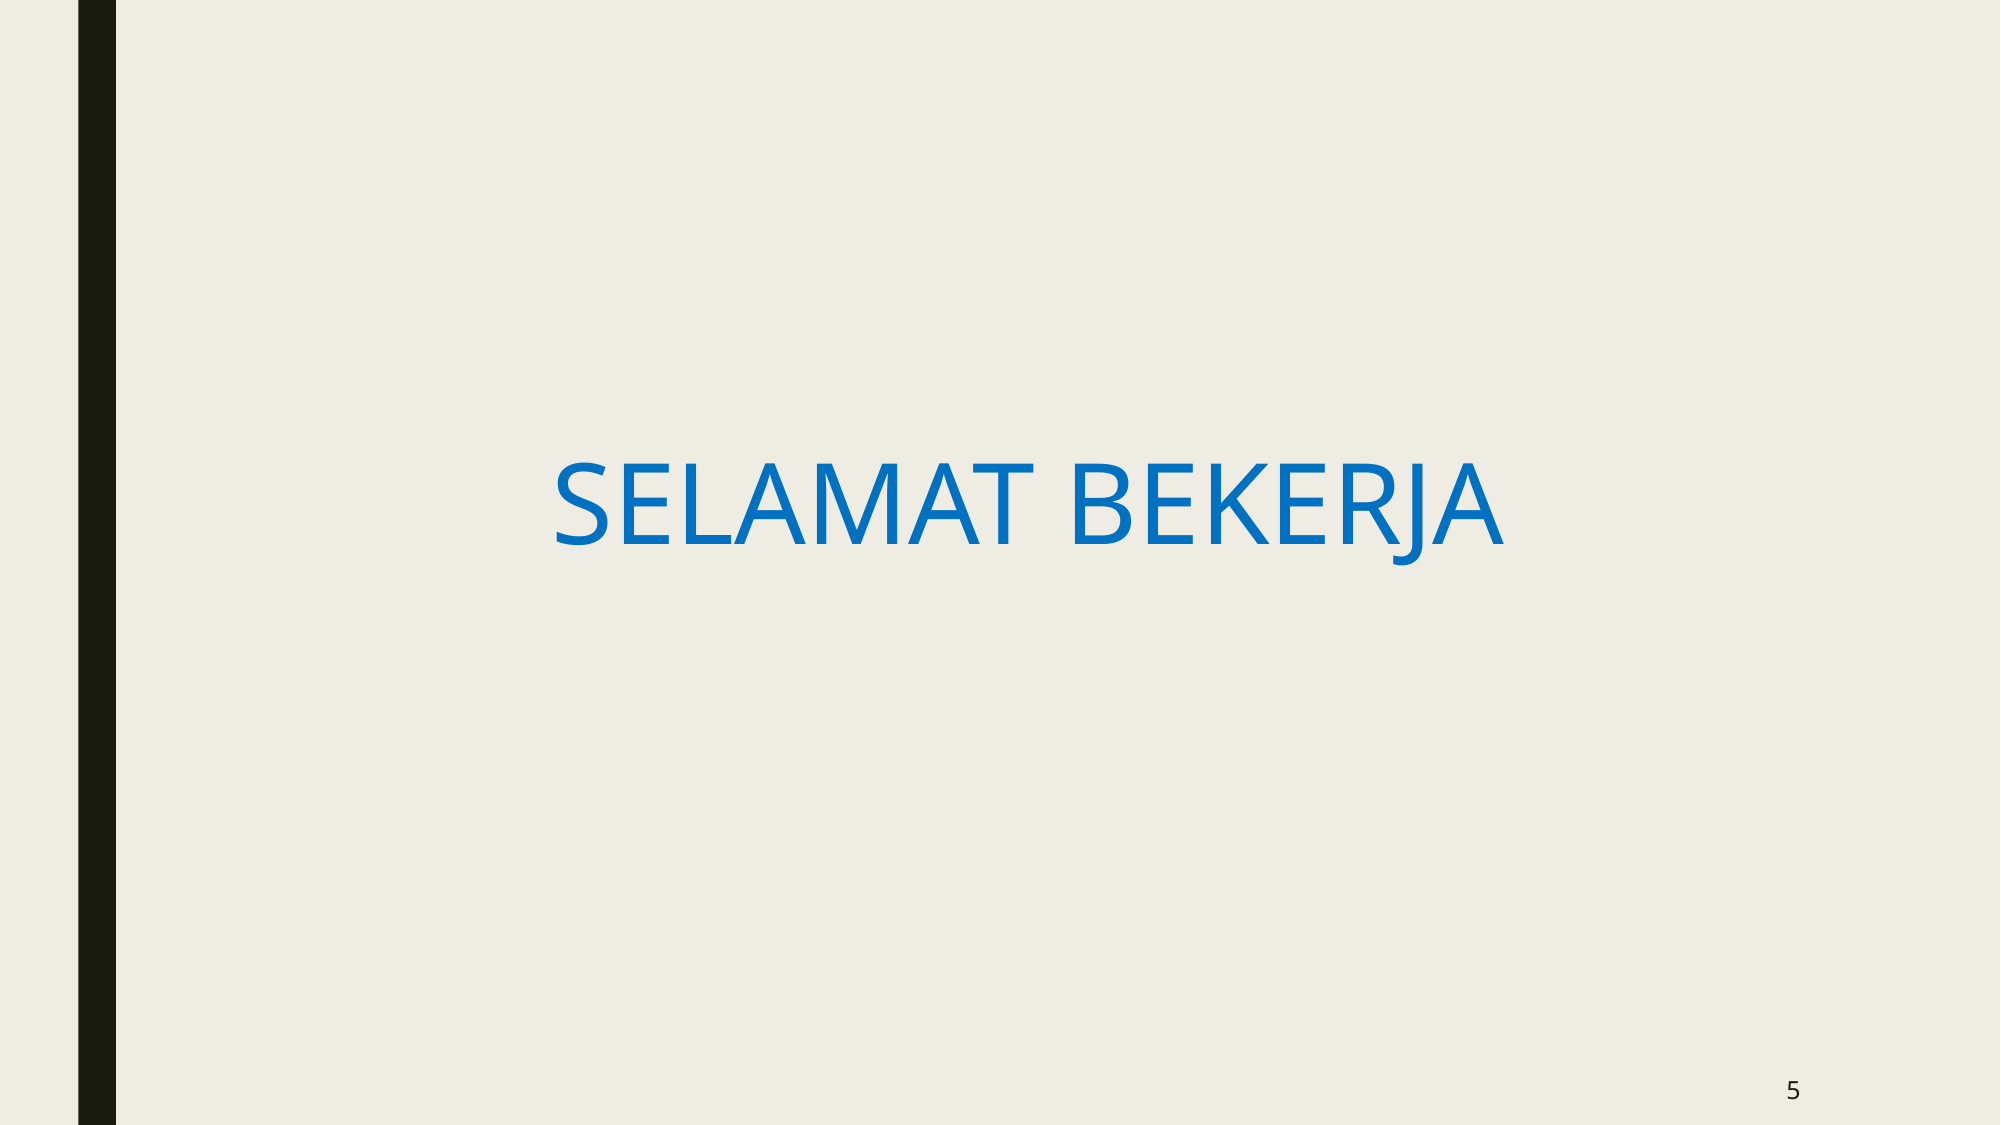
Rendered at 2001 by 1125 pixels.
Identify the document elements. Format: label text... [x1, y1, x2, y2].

title SELAMAT BEKERJA [240, 440, 1816, 685]
slide_number 5 [1553, 1058, 1816, 1125]
